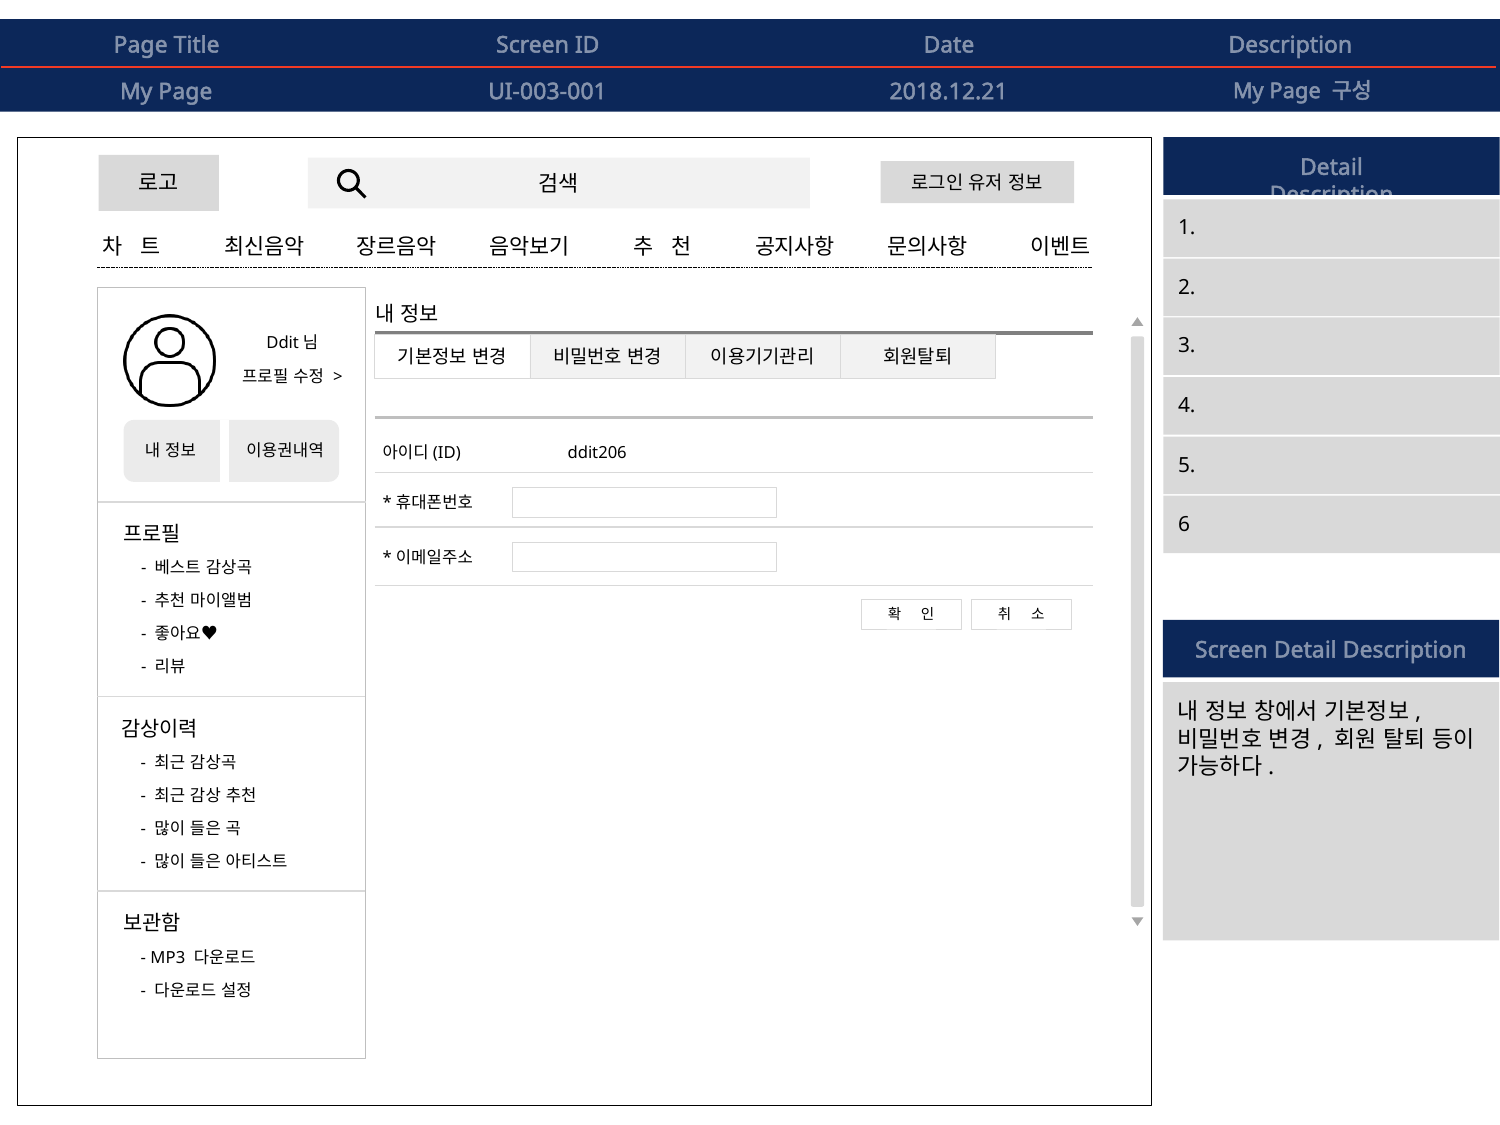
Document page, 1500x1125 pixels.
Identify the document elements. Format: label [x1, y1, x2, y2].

picture [123, 314, 216, 407]
text_box [1162, 619, 1500, 678]
text_box [1163, 436, 1500, 554]
text_box [16, 135, 1500, 1108]
text_box [1161, 680, 1500, 943]
text_box [1163, 136, 1500, 196]
text_box [0, 17, 1500, 114]
